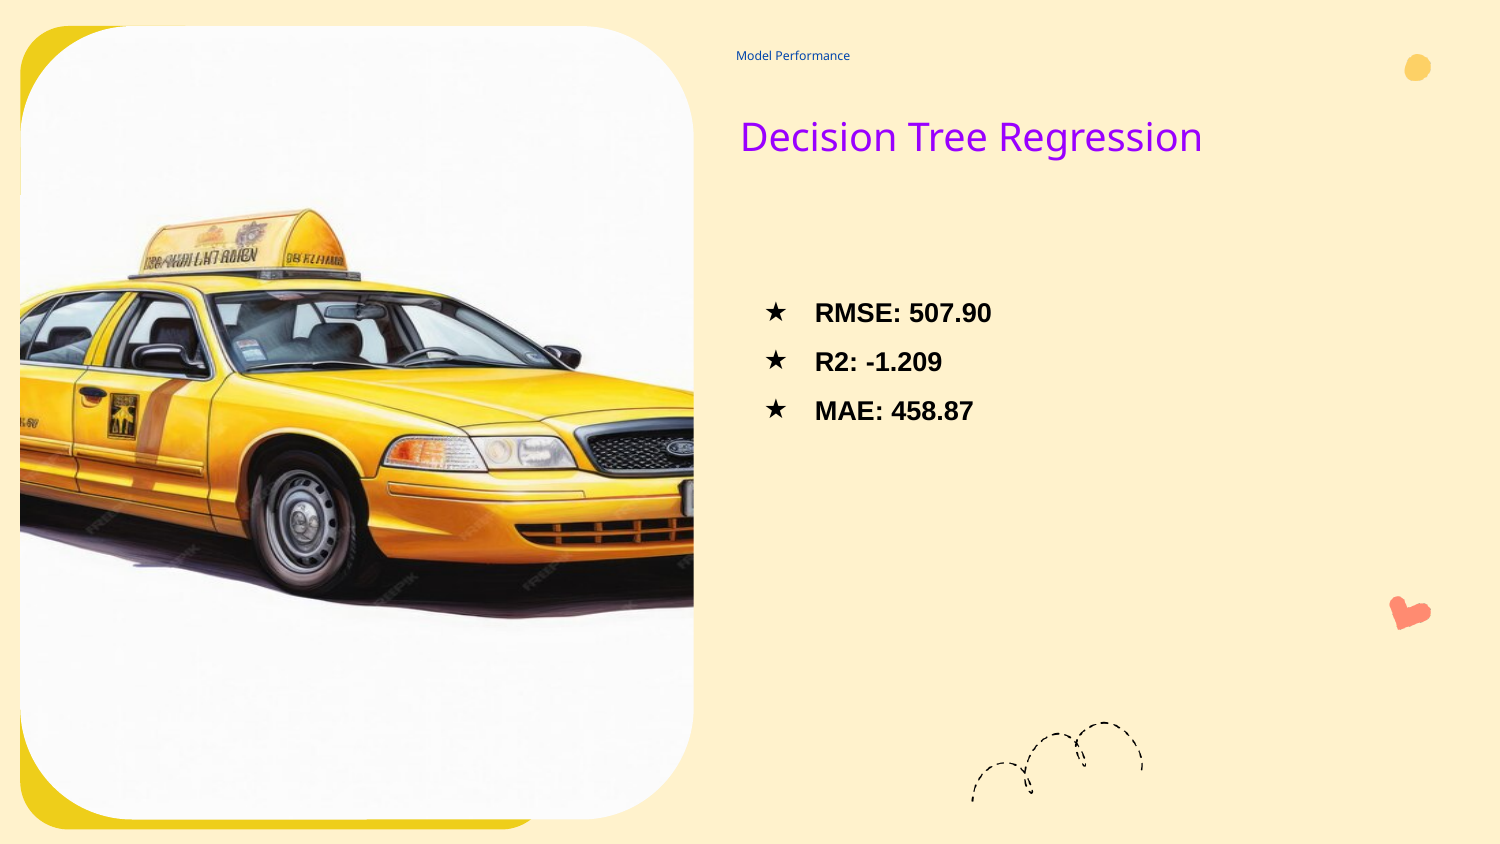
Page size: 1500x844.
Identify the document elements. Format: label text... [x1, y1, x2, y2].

picture [971, 735, 1143, 802]
subtitle Decision Tree Regression RMSE: 507.90 R2: -1.209 MAE: 458.87 [724, 97, 1446, 735]
picture [19, 25, 694, 820]
picture [1404, 54, 1431, 81]
title Model Performance [686, 0, 1387, 80]
